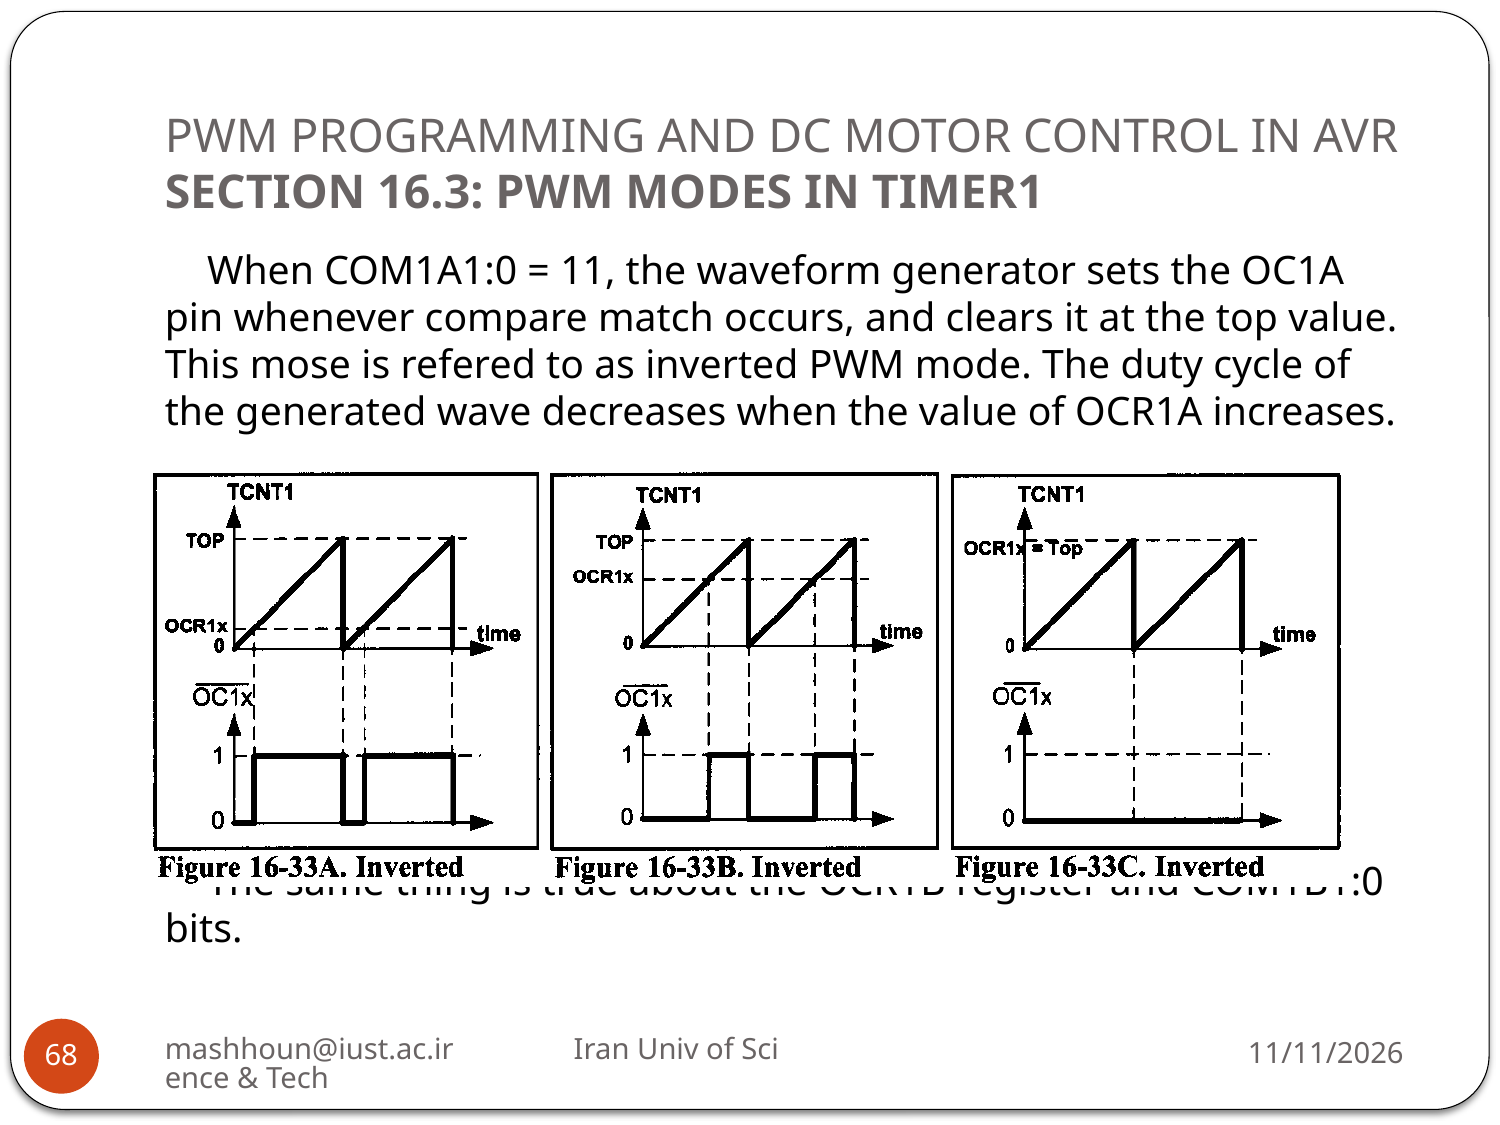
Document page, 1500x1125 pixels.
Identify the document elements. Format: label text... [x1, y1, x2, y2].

title PWM PROGRAMMING AND DC MOTOR CONTROL IN AVR SECTION 16.3: PWM MODES IN TIMER1 [150, 45, 1425, 233]
list When COM1A1:0 = 11, the waveform generator sets the OC1A pin whenever compare match occurs, and clears it at the top value. This mose is refered to as inverted PWM mode. The duty cycle of the generated wave decreases when the value of OCR1A increases. The same thing is true about the OCR1B register and COM1B1:0 bits. [150, 237, 1425, 997]
slide_number 68 [23, 1018, 99, 1094]
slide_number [1012, 1015, 1419, 1094]
picture [149, 467, 1351, 887]
footer mashhoun@iust.ac.ir Iran Univ of Science & Tech [150, 1012, 800, 1088]
